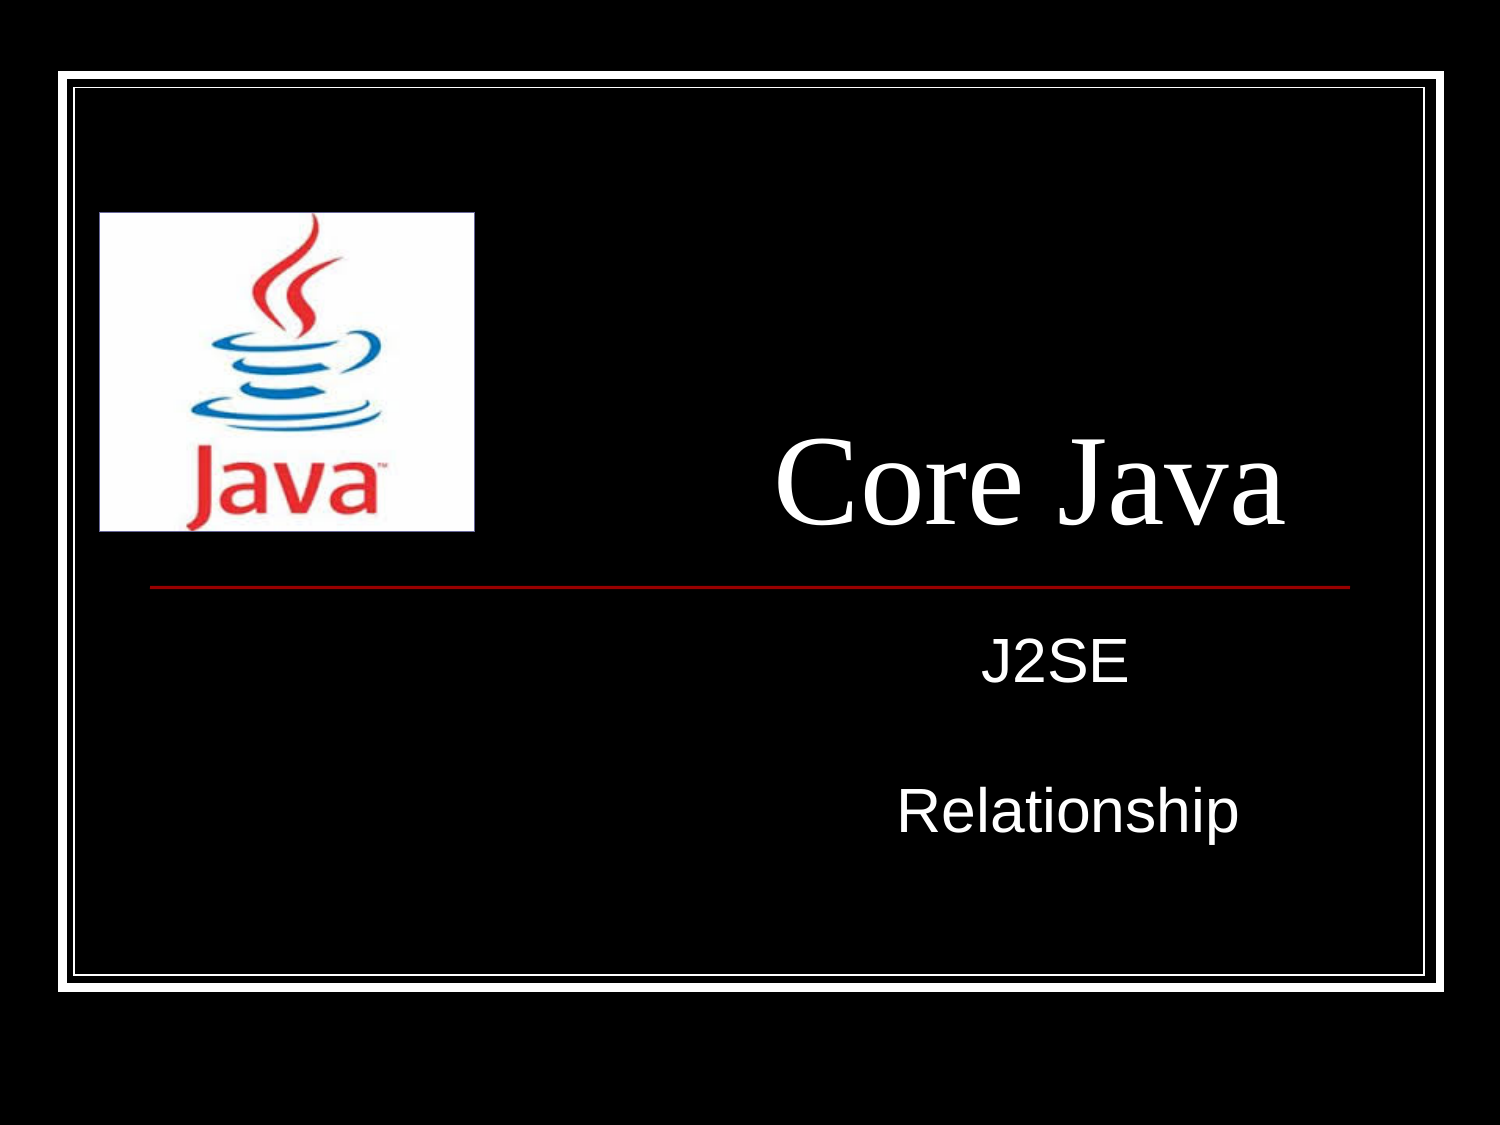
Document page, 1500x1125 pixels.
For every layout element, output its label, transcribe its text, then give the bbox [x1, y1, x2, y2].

subtitle J2SE Relationship [112, 612, 1276, 920]
picture [99, 212, 476, 532]
title Core Java [199, 137, 1313, 558]
